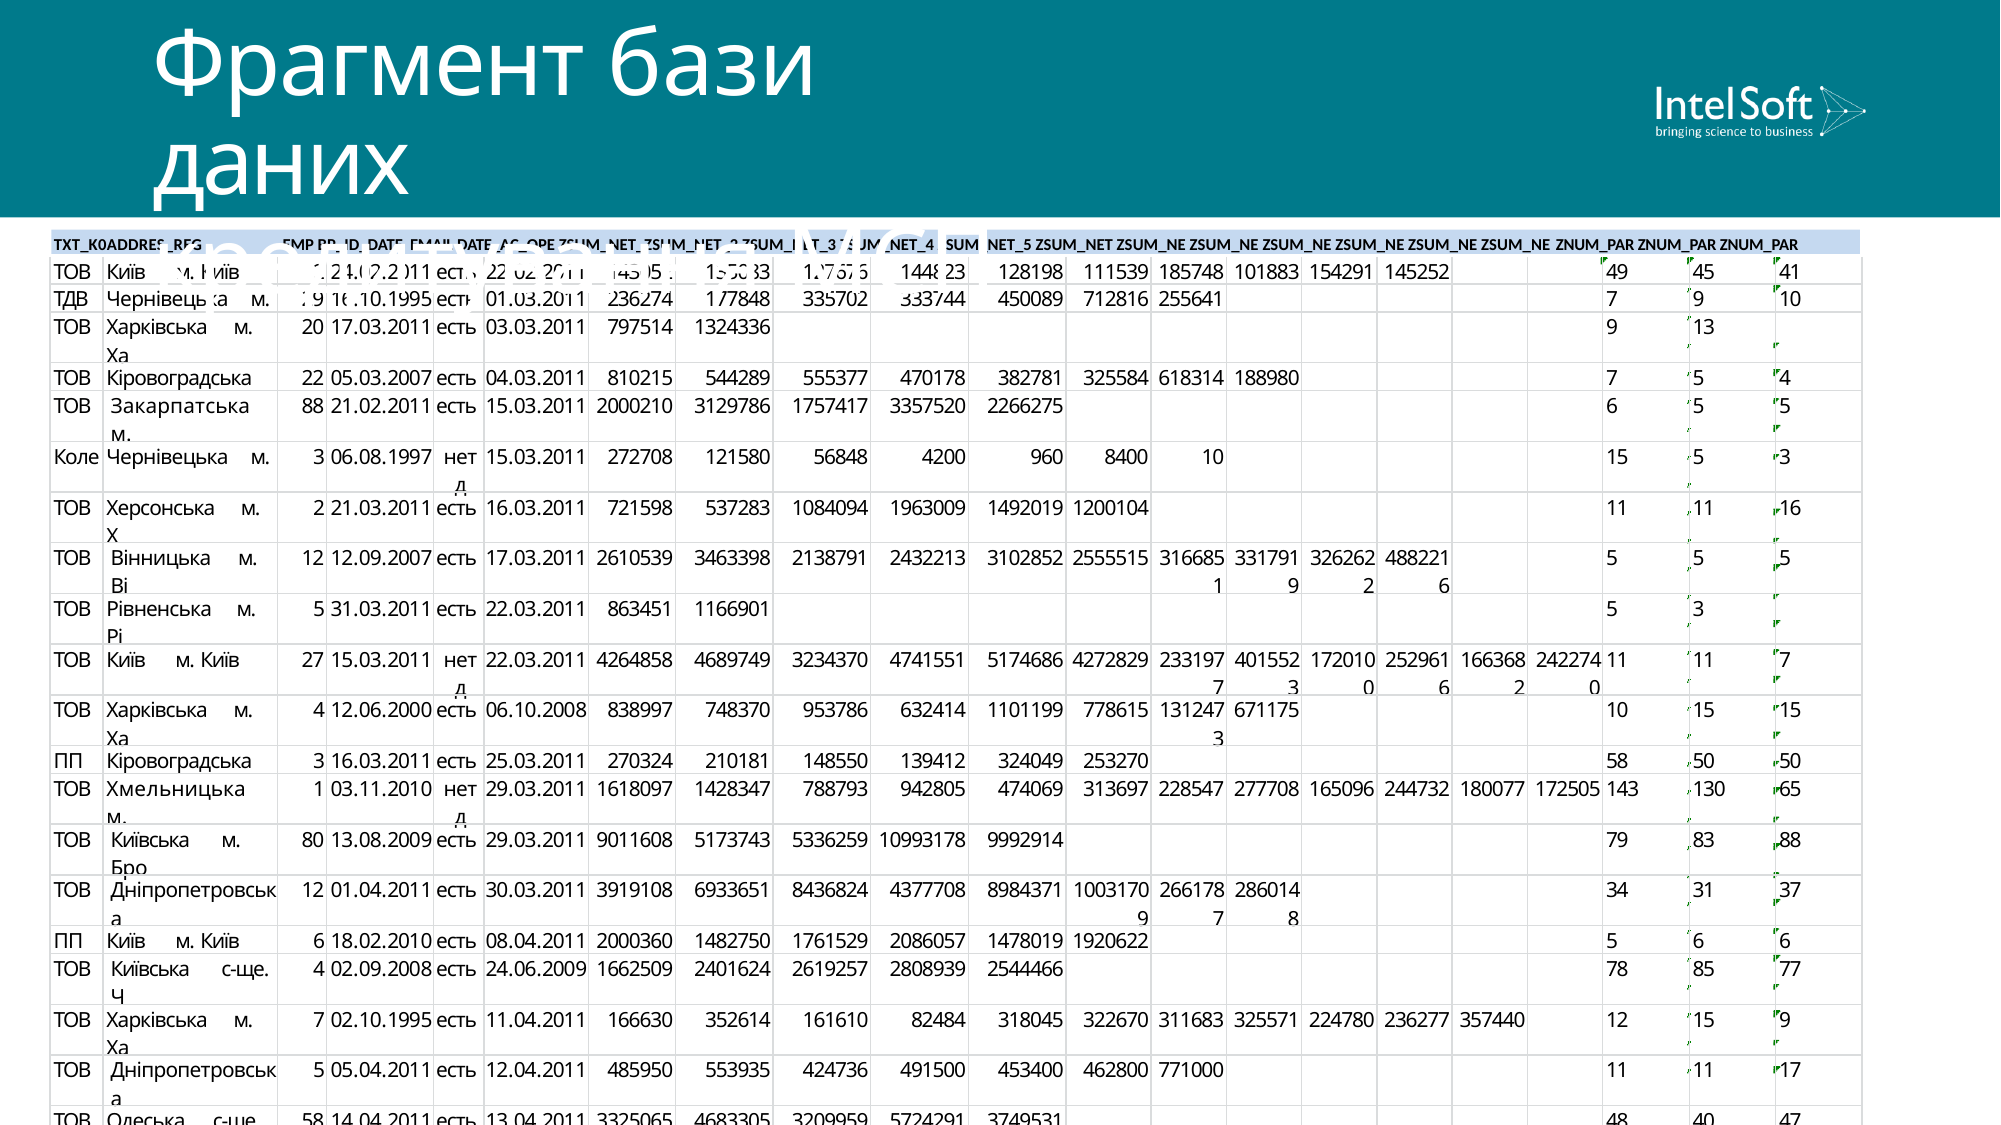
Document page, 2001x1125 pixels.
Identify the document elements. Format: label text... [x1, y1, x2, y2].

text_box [1773, 928, 1780, 935]
table_cell 22 [278, 363, 326, 390]
table_cell 58 [1603, 746, 1689, 773]
table_cell [1378, 954, 1451, 1004]
table_cell ТОВ [51, 876, 102, 925]
table_cell 14.04.2011 [327, 1106, 433, 1125]
table_cell ТОВ [51, 774, 102, 823]
table_cell [1528, 594, 1602, 643]
table_cell [1302, 876, 1376, 925]
table_cell [1528, 926, 1602, 953]
table_cell [1776, 594, 1861, 643]
table_cell есть [434, 696, 483, 745]
table_cell 15.03.2011 [327, 645, 433, 694]
table_header 41 [1776, 257, 1861, 283]
table_cell [1378, 696, 1451, 745]
table_cell 313697 [1067, 774, 1150, 823]
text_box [1773, 1039, 1780, 1046]
table_cell 22.03.2011 [485, 594, 588, 643]
table_cell 3317919 [1227, 543, 1301, 593]
table_cell 12.06.2000 [327, 696, 433, 745]
table_cell 553935 [676, 1056, 772, 1105]
table_cell [1067, 391, 1150, 441]
table_cell [1378, 746, 1451, 773]
table_cell 2619257 [774, 954, 870, 1004]
table_cell 748370 [676, 696, 772, 745]
table_cell [1378, 876, 1451, 925]
table_cell Одеська с-ще. Ф [104, 1106, 277, 1125]
table_cell 10 [1603, 696, 1689, 745]
table_cell [1067, 825, 1150, 874]
table_cell [871, 313, 968, 362]
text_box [1773, 453, 1780, 461]
table_cell 3749531 [969, 1106, 1065, 1125]
table_cell ПП [51, 926, 102, 953]
table_cell 2610539 [589, 543, 675, 593]
table_cell [1302, 493, 1376, 542]
table_cell 6 [1603, 391, 1689, 441]
table_cell [1528, 696, 1602, 745]
table_cell 6 [1690, 926, 1775, 953]
table_cell 3 [1690, 594, 1775, 643]
table_cell 325571 [1227, 1005, 1301, 1054]
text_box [1773, 787, 1781, 795]
table_cell 15 [1690, 1005, 1775, 1054]
table_cell Коле [51, 442, 102, 491]
table_cell [1227, 825, 1301, 874]
table_cell 5 [278, 1056, 326, 1105]
table_cell есть [434, 493, 483, 542]
table_cell [1378, 285, 1451, 311]
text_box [1773, 983, 1780, 990]
table_cell есть [434, 1106, 483, 1125]
table_cell ТОВ [51, 493, 102, 542]
table_cell 78 [1603, 954, 1689, 1004]
table_cell [1302, 285, 1376, 311]
table_cell 40 [1690, 1106, 1775, 1125]
table_cell 4200 [871, 442, 968, 491]
table_cell 4683305 [676, 1106, 772, 1125]
table_cell 88 [1776, 825, 1861, 874]
table_cell 188980 [1227, 363, 1301, 390]
table_cell 810215 [589, 363, 675, 390]
table_cell 143 [1603, 774, 1689, 823]
table_cell 13.04.2011 [485, 1106, 588, 1125]
table_cell 139412 [871, 746, 968, 773]
table_cell 50 [1776, 746, 1861, 773]
table_cell 17.03.2011 [485, 543, 588, 593]
table_cell [1378, 825, 1451, 874]
table_cell 470178 [871, 363, 968, 390]
table_cell 838997 [589, 696, 675, 745]
table_cell Харківська м. Ха [104, 1005, 277, 1054]
table_cell 450089 [1027, 285, 1065, 311]
table_cell 6 [1776, 926, 1861, 953]
table_cell 27 [278, 645, 326, 694]
table_cell 3 [278, 442, 326, 491]
table_cell 1 [278, 774, 326, 823]
table_cell 13.08.2009 [327, 825, 433, 874]
table_cell ПП [51, 746, 102, 773]
table_cell 2 [278, 493, 326, 542]
table_cell [1528, 746, 1602, 773]
table_cell [1453, 313, 1527, 362]
table_cell [774, 313, 870, 362]
table_cell 712816 [1067, 285, 1150, 311]
table_cell [1227, 1106, 1301, 1125]
table_cell [1776, 313, 1861, 362]
table_cell 31 [1690, 876, 1775, 925]
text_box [1773, 898, 1781, 907]
table_cell 1428347 [676, 774, 772, 823]
table_cell 10993178 [871, 825, 968, 874]
table_cell 5 [1603, 926, 1689, 953]
table_cell 50 [1690, 746, 1775, 773]
table_cell 7 [1603, 285, 1689, 311]
table_cell 778615 [1067, 696, 1150, 745]
table_cell 7 [278, 1005, 326, 1054]
table_cell 382781 [969, 363, 1065, 390]
picture [1656, 86, 1866, 138]
table_header [1453, 257, 1527, 283]
table_cell нет д [434, 442, 483, 491]
table_cell 12 [278, 876, 326, 925]
table_cell 255641 [1152, 285, 1226, 311]
table_cell 1200104 [1067, 493, 1150, 542]
table_cell [1528, 391, 1602, 441]
table_cell есть [434, 825, 483, 874]
table_cell [1378, 594, 1451, 643]
table_cell 21.02.2011 [327, 391, 433, 441]
table_cell нет д [434, 645, 483, 694]
table_cell 29.03.2011 [485, 774, 588, 823]
table_cell [1378, 442, 1451, 491]
table_cell 166630 [589, 1005, 675, 1054]
table_cell 3234370 [774, 645, 870, 694]
table_cell 4741551 [871, 645, 968, 694]
table_cell 721598 [589, 493, 675, 542]
table_cell 5 [1603, 543, 1689, 593]
table_cell 05.04.2011 [327, 1056, 433, 1105]
table_cell [1453, 442, 1527, 491]
table_cell [1302, 926, 1376, 953]
table_cell 1662509 [589, 954, 675, 1004]
table_header 185748 [1152, 257, 1226, 283]
table_cell 20 [278, 313, 326, 362]
table_cell 13 [1690, 313, 1775, 362]
table_cell 15 [1690, 696, 1775, 745]
table_cell 11 [1603, 645, 1689, 694]
table_cell ТОВ [51, 954, 102, 1004]
table_cell [1453, 1106, 1527, 1125]
table_cell 6933651 [676, 876, 772, 925]
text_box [1773, 872, 1780, 879]
table_cell 277708 [1227, 774, 1301, 823]
table_cell 02.10.1995 [327, 1005, 433, 1054]
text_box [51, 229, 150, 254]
table_header 145252 [1378, 257, 1451, 283]
table_cell [1067, 1106, 1150, 1125]
table_cell [1378, 363, 1451, 390]
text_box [1773, 424, 1781, 433]
table_cell [1528, 876, 1602, 925]
table_cell 3262622 [1302, 543, 1376, 593]
table_cell [1227, 954, 1301, 1004]
table_cell [1152, 391, 1226, 441]
table_cell [1302, 442, 1376, 491]
table_cell [1302, 391, 1376, 441]
table_cell [1227, 594, 1301, 643]
table_cell [1152, 746, 1226, 773]
table_cell 12 [1603, 1005, 1689, 1054]
table_cell 953786 [774, 696, 870, 745]
table_cell 3166851 [1152, 543, 1226, 593]
table_cell [1152, 493, 1226, 542]
table_header ТОВ [51, 257, 102, 283]
table_cell 2086057 [871, 926, 968, 953]
table_cell 2544466 [969, 954, 1065, 1004]
table_cell ТОВ [51, 825, 102, 874]
table_cell [1067, 313, 1150, 362]
table_cell 1618097 [589, 774, 675, 823]
table_cell есть [434, 363, 483, 390]
table_cell 37 [1776, 876, 1861, 925]
table_cell Київська с-ще. Ч [104, 954, 277, 1004]
table_cell 2555515 [1067, 543, 1150, 593]
table_cell 5173743 [676, 825, 772, 874]
table_cell 2266275 [969, 391, 1065, 441]
table_cell [1152, 926, 1226, 953]
table_cell 4689749 [676, 645, 772, 694]
table_cell 352614 [676, 1005, 772, 1054]
table_cell 9992914 [969, 825, 1065, 874]
table_cell 3102852 [969, 543, 1065, 593]
table_cell [1152, 825, 1226, 874]
table_cell [1152, 954, 1226, 1004]
table_cell 4272829 [1067, 645, 1150, 694]
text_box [1773, 593, 1780, 600]
table_cell 318045 [969, 1005, 1065, 1054]
table_cell 5 [1690, 543, 1775, 593]
table_cell 1963009 [871, 493, 968, 542]
table_cell 253270 [1067, 746, 1150, 773]
table_cell ТОВ [51, 696, 102, 745]
table_cell 1324336 [676, 313, 772, 362]
table_cell 34 [1603, 876, 1689, 925]
table_cell 322670 [1067, 1005, 1150, 1054]
table_cell [1453, 926, 1527, 953]
table_cell 29.03.2011 [485, 825, 588, 874]
table_cell 2422740 [1528, 645, 1602, 694]
table_cell 9011608 [589, 825, 675, 874]
table_cell 485950 [589, 1056, 675, 1105]
table_cell [1227, 493, 1301, 542]
table_cell 2000210 [589, 391, 675, 441]
table_cell [1453, 825, 1527, 874]
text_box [1773, 816, 1780, 823]
table_cell Кіровоградська [104, 363, 277, 390]
table_cell 324049 [969, 746, 1065, 773]
table_cell ТОВ [51, 543, 102, 593]
table_cell 47 [1776, 1106, 1861, 1125]
table_cell 671175 [1227, 696, 1301, 745]
table_cell 10031709 [1067, 876, 1150, 925]
table_cell [1302, 1106, 1376, 1125]
table_cell [1528, 363, 1602, 390]
table_cell 130 [1690, 774, 1775, 823]
table_cell 7 [1776, 645, 1861, 694]
table_cell [1453, 746, 1527, 773]
table_cell 272708 [589, 442, 675, 491]
table_cell 1761529 [774, 926, 870, 953]
table_cell 424736 [774, 1056, 870, 1105]
table_cell 544289 [676, 363, 772, 390]
table_cell Харківська м. Ха [104, 313, 277, 362]
table_cell [1528, 543, 1602, 593]
table_cell Київ м. Київ [104, 645, 277, 694]
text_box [1773, 257, 1781, 265]
table_cell 10 [1776, 285, 1861, 311]
table_cell [1453, 391, 1527, 441]
table_cell 1482750 [676, 926, 772, 953]
table_cell 12.04.2011 [485, 1056, 588, 1105]
table_cell ТОВ [51, 1005, 102, 1054]
table_cell 3325065 [589, 1106, 675, 1125]
table_cell 65 [1776, 774, 1861, 823]
table_cell 83 [1690, 825, 1775, 874]
table_cell 2529616 [1378, 645, 1451, 694]
table_cell Рівненська м. Рі [104, 594, 277, 643]
table_cell [1453, 876, 1527, 925]
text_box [1773, 342, 1780, 349]
table_cell [1302, 825, 1376, 874]
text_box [1773, 564, 1781, 572]
table_cell 02.09.2008 [327, 954, 433, 1004]
table_cell Закарпатська м. [104, 391, 277, 441]
table_cell [1453, 543, 1527, 593]
table_cell [1528, 1005, 1602, 1054]
table_cell 9 [1603, 313, 1689, 362]
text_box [1773, 842, 1781, 851]
table_cell [969, 594, 1065, 643]
table_cell [1453, 285, 1527, 311]
table_cell [1378, 1106, 1451, 1125]
table_cell 2808939 [871, 954, 968, 1004]
table_cell [1378, 313, 1451, 362]
table_cell 788793 [774, 774, 870, 823]
table_cell [1528, 1056, 1602, 1105]
table_cell 31.03.2011 [327, 594, 433, 643]
table_cell 16.03.2011 [327, 746, 433, 773]
table_cell Херсонська м. Х [104, 493, 277, 542]
table_cell 15.03.2011 [485, 391, 588, 441]
table_cell 180077 [1453, 774, 1527, 823]
table_cell Київ м. Київ [104, 926, 277, 953]
table_cell 10 [1152, 442, 1226, 491]
table_cell есть [434, 926, 483, 953]
table_header 45 [1690, 257, 1775, 283]
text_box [1773, 954, 1781, 962]
table_cell 244732 [1378, 774, 1451, 823]
table_cell ТОВ [51, 594, 102, 643]
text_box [1773, 508, 1781, 516]
table_cell 270324 [589, 746, 675, 773]
table_cell [1302, 1056, 1376, 1105]
table_cell 12.09.2007 [327, 543, 433, 593]
table_cell [1378, 493, 1451, 542]
table_cell 16 [1776, 493, 1861, 542]
table_cell 462800 [1067, 1056, 1150, 1105]
table_cell 3 [1776, 442, 1861, 491]
table_cell [871, 594, 968, 643]
table_cell 632414 [871, 696, 968, 745]
table_cell 210181 [676, 746, 772, 773]
table_cell Чернівецька м. [104, 285, 150, 311]
table_cell [1067, 954, 1150, 1004]
table_cell Харківська м. Ха [104, 696, 277, 745]
table_cell 8984371 [969, 876, 1065, 925]
table_cell [1528, 285, 1602, 311]
table_cell 82484 [871, 1005, 968, 1054]
table_cell 1084094 [774, 493, 870, 542]
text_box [1773, 619, 1781, 628]
table_cell 2661787 [1152, 876, 1226, 925]
table_cell 1312473 [1152, 696, 1226, 745]
table_cell 474069 [969, 774, 1065, 823]
table_cell есть [434, 594, 483, 643]
table_cell 88 [278, 391, 326, 441]
table_cell 06.10.2008 [485, 696, 588, 745]
table_cell 453400 [969, 1056, 1065, 1105]
table_cell 8436824 [774, 876, 870, 925]
table_cell [1378, 1056, 1451, 1105]
table_cell [1152, 594, 1226, 643]
table_cell 1492019 [969, 493, 1065, 542]
table_cell нет д [434, 774, 483, 823]
table_cell 537283 [676, 493, 772, 542]
table_cell [1227, 442, 1301, 491]
table_cell 5 [1776, 543, 1861, 593]
table_cell [1528, 313, 1602, 362]
table_cell 228547 [1152, 774, 1226, 823]
table_cell 797514 [589, 313, 675, 362]
table_cell 58 [278, 1106, 326, 1125]
table_cell 77 [1776, 954, 1861, 1004]
table_cell 85 [1690, 954, 1775, 1004]
table_cell [1453, 493, 1527, 542]
table_cell [1302, 696, 1376, 745]
table_cell 11 [1603, 493, 1689, 542]
table_cell 2401624 [676, 954, 772, 1004]
table_cell [1302, 313, 1376, 362]
table_cell [1302, 594, 1376, 643]
table_header 101883 [1227, 257, 1301, 283]
table_cell [1528, 1106, 1602, 1125]
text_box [1773, 537, 1780, 544]
table_cell 3919108 [589, 876, 675, 925]
table_cell [1302, 363, 1376, 390]
table_cell Кіровоградська [104, 746, 277, 773]
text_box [1773, 285, 1781, 293]
table_header Київ м. Київ [104, 257, 150, 283]
table_cell [1302, 954, 1376, 1004]
table_cell 9 [1776, 1005, 1861, 1054]
table_cell [1152, 313, 1226, 362]
table_cell ТДВ [51, 285, 102, 311]
table_cell [1227, 285, 1301, 311]
table_cell 960 [969, 442, 1065, 491]
table_cell 15 [1603, 442, 1689, 491]
table_cell 16.03.2011 [485, 493, 588, 542]
table_cell 5 [1603, 594, 1689, 643]
table_cell 4 [278, 954, 326, 1004]
table_cell 17 [1776, 1056, 1861, 1105]
table_header 128198 [1027, 257, 1065, 283]
table_cell 4 [1776, 363, 1861, 390]
table_cell 5 [1690, 363, 1775, 390]
table_cell 79 [1603, 825, 1689, 874]
table_cell Київська м. Бро [104, 825, 277, 874]
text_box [1686, 257, 1695, 265]
table_cell ТОВ [51, 313, 102, 362]
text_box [1773, 1010, 1781, 1018]
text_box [1773, 368, 1781, 377]
table_cell ТОВ [51, 391, 102, 441]
table_cell есть [434, 1005, 483, 1054]
table_cell 618314 [1152, 363, 1226, 390]
table_cell 1478019 [969, 926, 1065, 953]
table_cell 03.03.2011 [485, 313, 588, 362]
table_cell 165096 [1302, 774, 1376, 823]
table_cell 224780 [1302, 1005, 1376, 1054]
table_cell 148550 [774, 746, 870, 773]
table_cell 11 [1690, 645, 1775, 694]
text_box TXT_K0ADDRES_REG EMP BP_ID_DATE EMAIL DATE_AC_OPE ZSUM_NET_ZSUM_NET_2 ZSUM_NET_3 ZSUM_NET_4 ZSUM_NET_5 ZSUM_NET ZSUM_NE ZSUM_NE ZSUM_NE ZSUM_NE ZSUM_NE ZSUM_NE ZNUM_PAR ZNUM_PAR ZNUM_PAR [1027, 229, 1860, 254]
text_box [1600, 257, 1608, 265]
table_cell [1227, 313, 1301, 362]
table_cell [1067, 594, 1150, 643]
table_cell 8400 [1067, 442, 1150, 491]
table_cell 18.02.2010 [327, 926, 433, 953]
table_cell 2000360 [589, 926, 675, 953]
table_cell [1227, 746, 1301, 773]
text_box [1773, 704, 1780, 711]
table_cell [1528, 442, 1602, 491]
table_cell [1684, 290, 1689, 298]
table_cell есть [434, 954, 483, 1004]
table_cell [1453, 696, 1527, 745]
table_cell 942805 [871, 774, 968, 823]
table_cell 4264858 [589, 645, 675, 694]
table_cell 17.03.2011 [327, 313, 433, 362]
table_cell 3129786 [676, 391, 772, 441]
table_cell 5336259 [774, 825, 870, 874]
table_cell 121580 [676, 442, 772, 491]
table_cell 11 [1603, 1056, 1689, 1105]
table_cell [1528, 954, 1602, 1004]
table_cell 311683 [1152, 1005, 1226, 1054]
table_cell есть [434, 1056, 483, 1105]
table_header [1528, 257, 1602, 283]
table_cell 22.03.2011 [485, 645, 588, 694]
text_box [1773, 398, 1780, 405]
table_cell 5 [1690, 391, 1775, 441]
table_cell 4015523 [1227, 645, 1301, 694]
table_cell 06.08.1997 [327, 442, 433, 491]
title Фрагмент бази даних кредитування МСП [150, 0, 1027, 312]
table_cell ТОВ [51, 363, 102, 390]
table_cell [1227, 1056, 1301, 1105]
table_cell [1378, 391, 1451, 441]
table_cell 555377 [774, 363, 870, 390]
table_cell 11.04.2011 [485, 1005, 588, 1054]
table_cell 08.04.2011 [485, 926, 588, 953]
table_cell Дніпропетровська [104, 1056, 277, 1105]
table_cell 25.03.2011 [485, 746, 588, 773]
table_header 154291 [1302, 257, 1376, 283]
table_cell 6 [278, 926, 326, 953]
table_cell 3209959 [774, 1106, 870, 1125]
table_cell 325584 [1067, 363, 1150, 390]
table_cell 4377708 [871, 876, 968, 925]
table_cell 5 [278, 594, 326, 643]
table_cell 5724291 [871, 1106, 968, 1125]
table_cell 48 [1603, 1106, 1689, 1125]
table_cell 03.11.2010 [327, 774, 433, 823]
table_cell ТОВ [51, 1106, 102, 1125]
table_cell 9 [1690, 285, 1775, 311]
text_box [1773, 760, 1780, 767]
table_cell [969, 313, 1065, 362]
table_cell Дніпропетровська [104, 876, 277, 925]
table_cell 24.06.2009 [485, 954, 588, 1004]
table_cell 30.03.2011 [485, 876, 588, 925]
table_cell 161610 [774, 1005, 870, 1054]
table_cell 11 [1690, 1056, 1775, 1105]
table_cell [1302, 746, 1376, 773]
table_cell 04.03.2011 [485, 363, 588, 390]
table_cell 4 [278, 696, 326, 745]
table_cell Чернівецька м. [104, 442, 277, 491]
table_cell 7 [1603, 363, 1689, 390]
table_cell 3357520 [871, 391, 968, 441]
table_cell [1453, 363, 1527, 390]
table_cell 2331977 [1152, 645, 1226, 694]
table_cell 5 [1776, 391, 1861, 441]
table_cell [1378, 926, 1451, 953]
table_cell [774, 594, 870, 643]
table_cell 863451 [589, 594, 675, 643]
table_cell [1227, 926, 1301, 953]
table_cell [1528, 825, 1602, 874]
table_cell 1720100 [1302, 645, 1376, 694]
table_cell 56848 [774, 442, 870, 491]
table_cell 1920622 [1067, 926, 1150, 953]
table_cell 2432213 [871, 543, 968, 593]
table_cell 5174686 [969, 645, 1065, 694]
table_cell [1453, 954, 1527, 1004]
table_cell есть [434, 876, 483, 925]
table_cell 1101199 [969, 696, 1065, 745]
table_cell [1453, 594, 1527, 643]
table_cell 11 [1690, 493, 1775, 542]
table_cell ТОВ [51, 645, 102, 694]
table_cell есть [434, 391, 483, 441]
table_cell Хмельницька м. [104, 774, 277, 823]
table_cell 1757417 [774, 391, 870, 441]
table_cell 1663682 [1453, 645, 1527, 694]
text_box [1773, 1066, 1781, 1074]
table_cell 172505 [1528, 774, 1602, 823]
table_cell 3463398 [676, 543, 772, 593]
table_cell [1227, 391, 1301, 441]
table_cell 1166901 [676, 594, 772, 643]
table_cell есть [434, 543, 483, 593]
table_cell Вінницька м. Ві [104, 543, 277, 593]
table_cell 2860148 [1227, 876, 1301, 925]
table_cell 5 [1690, 442, 1775, 491]
table_cell [1152, 1106, 1226, 1125]
table_cell 05.03.2007 [327, 363, 433, 390]
table_cell 15 [1776, 696, 1861, 745]
table_cell 357440 [1453, 1005, 1527, 1054]
table_cell ТОВ [51, 1056, 102, 1105]
table_header 111539 [1067, 257, 1150, 283]
table_cell 12 [278, 543, 326, 593]
table_cell 80 [278, 825, 326, 874]
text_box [1773, 649, 1780, 656]
table_cell [1528, 493, 1602, 542]
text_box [1773, 731, 1781, 739]
table_cell 01.04.2011 [327, 876, 433, 925]
table_cell 491500 [871, 1056, 968, 1105]
table_cell 4882216 [1378, 543, 1451, 593]
table_cell 21.03.2011 [327, 493, 433, 542]
table_cell есть [434, 746, 483, 773]
table_cell [1453, 1056, 1527, 1105]
table_cell 3 [278, 746, 326, 773]
table_cell есть [434, 313, 483, 362]
table_cell 15.03.2011 [485, 442, 588, 491]
table_cell 236277 [1378, 1005, 1451, 1054]
table_cell 2138791 [774, 543, 870, 593]
table_header 49 [1603, 257, 1689, 283]
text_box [1773, 675, 1781, 684]
table_cell 771000 [1152, 1056, 1226, 1105]
